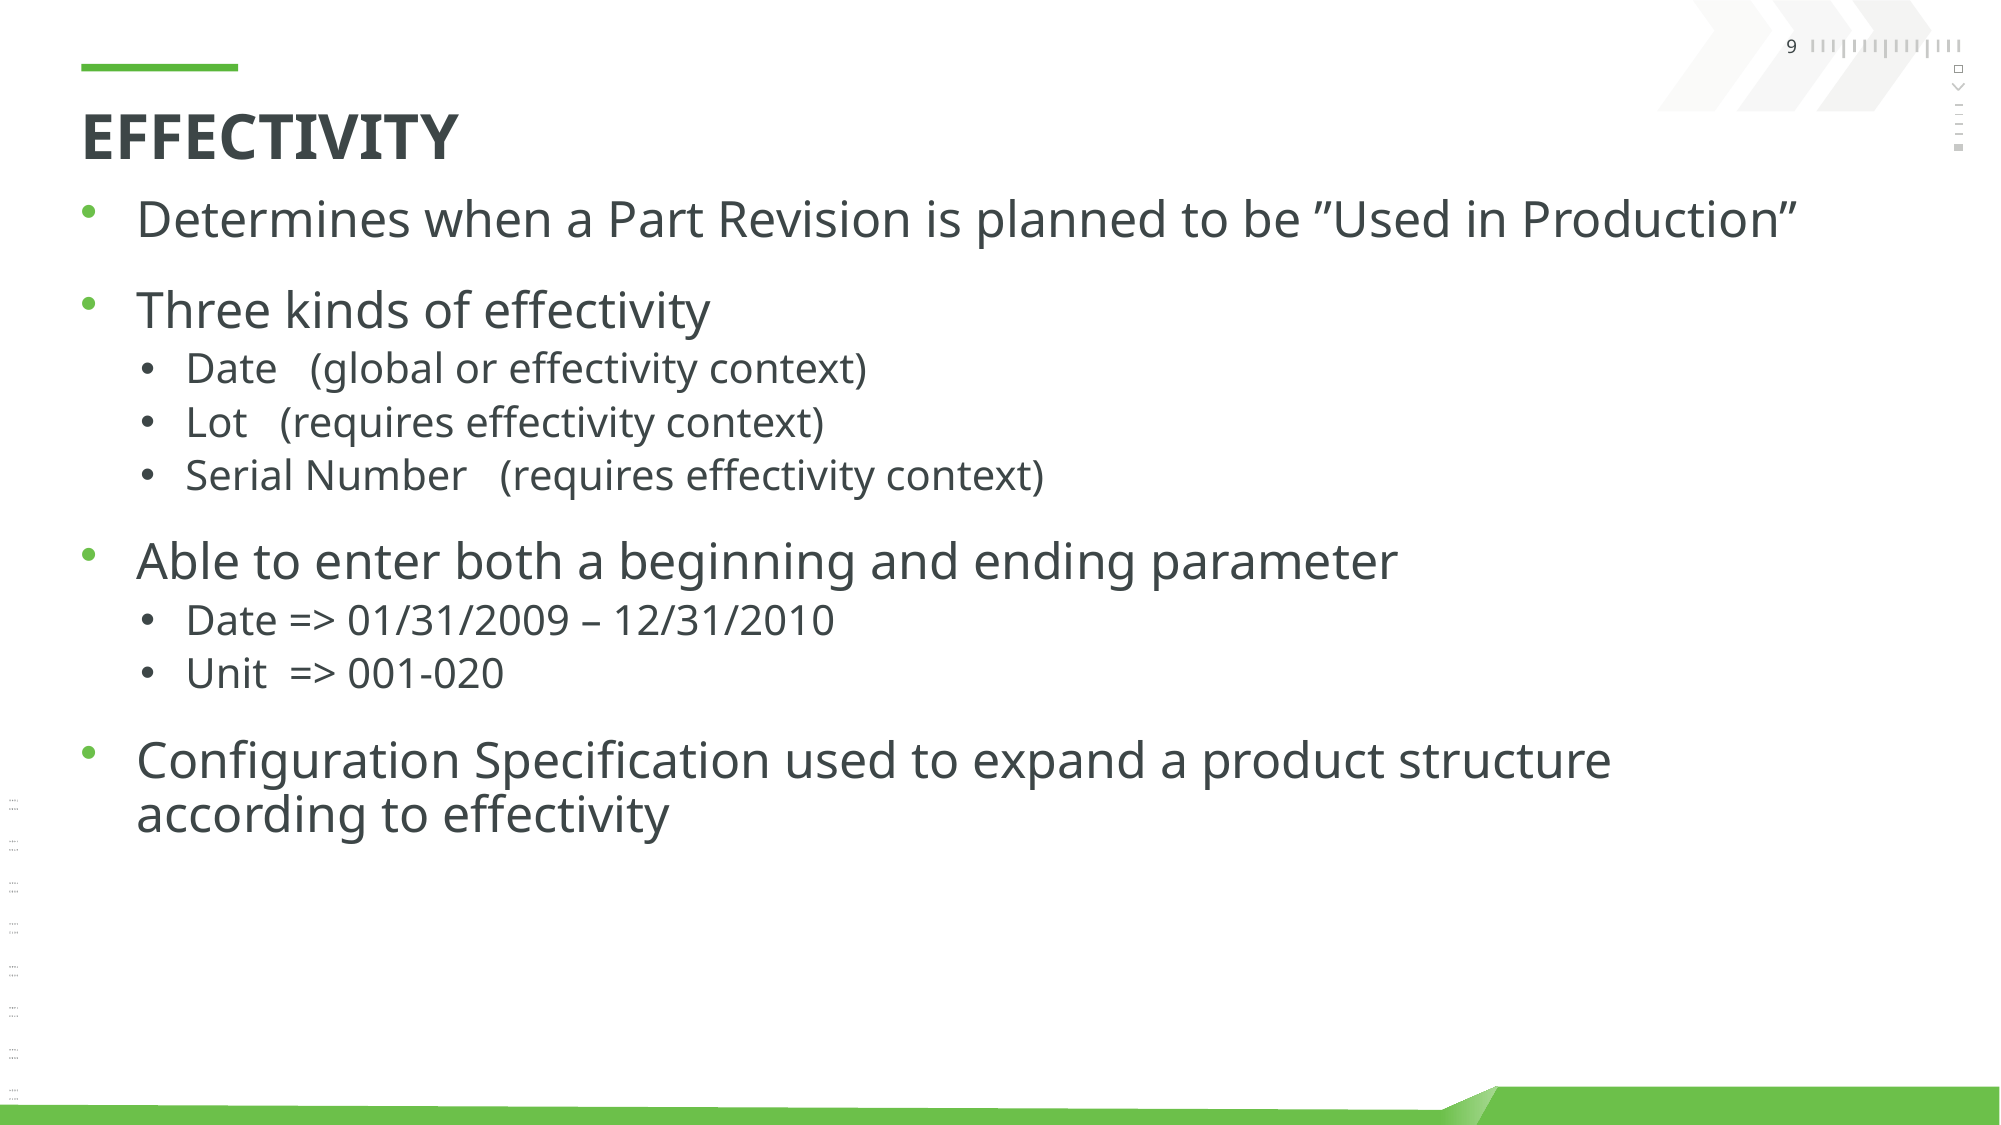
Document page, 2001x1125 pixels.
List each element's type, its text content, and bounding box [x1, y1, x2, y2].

list Determines when a Part Revision is planned to be ”Used in Production” Three kinds of effectivity Date (global or effectivity context) Lot (requires effectivity context) Serial Number (requires effectivity context) Able to enter both a beginning and ending parameter Date => 01/31/2009 – 12/31/2010 Unit => 001-020 Configuration Specification used to expand a product structure according to effectivity [80, 193, 1851, 1031]
picture [7, 799, 18, 1100]
title Effectivity [80, 111, 1851, 172]
